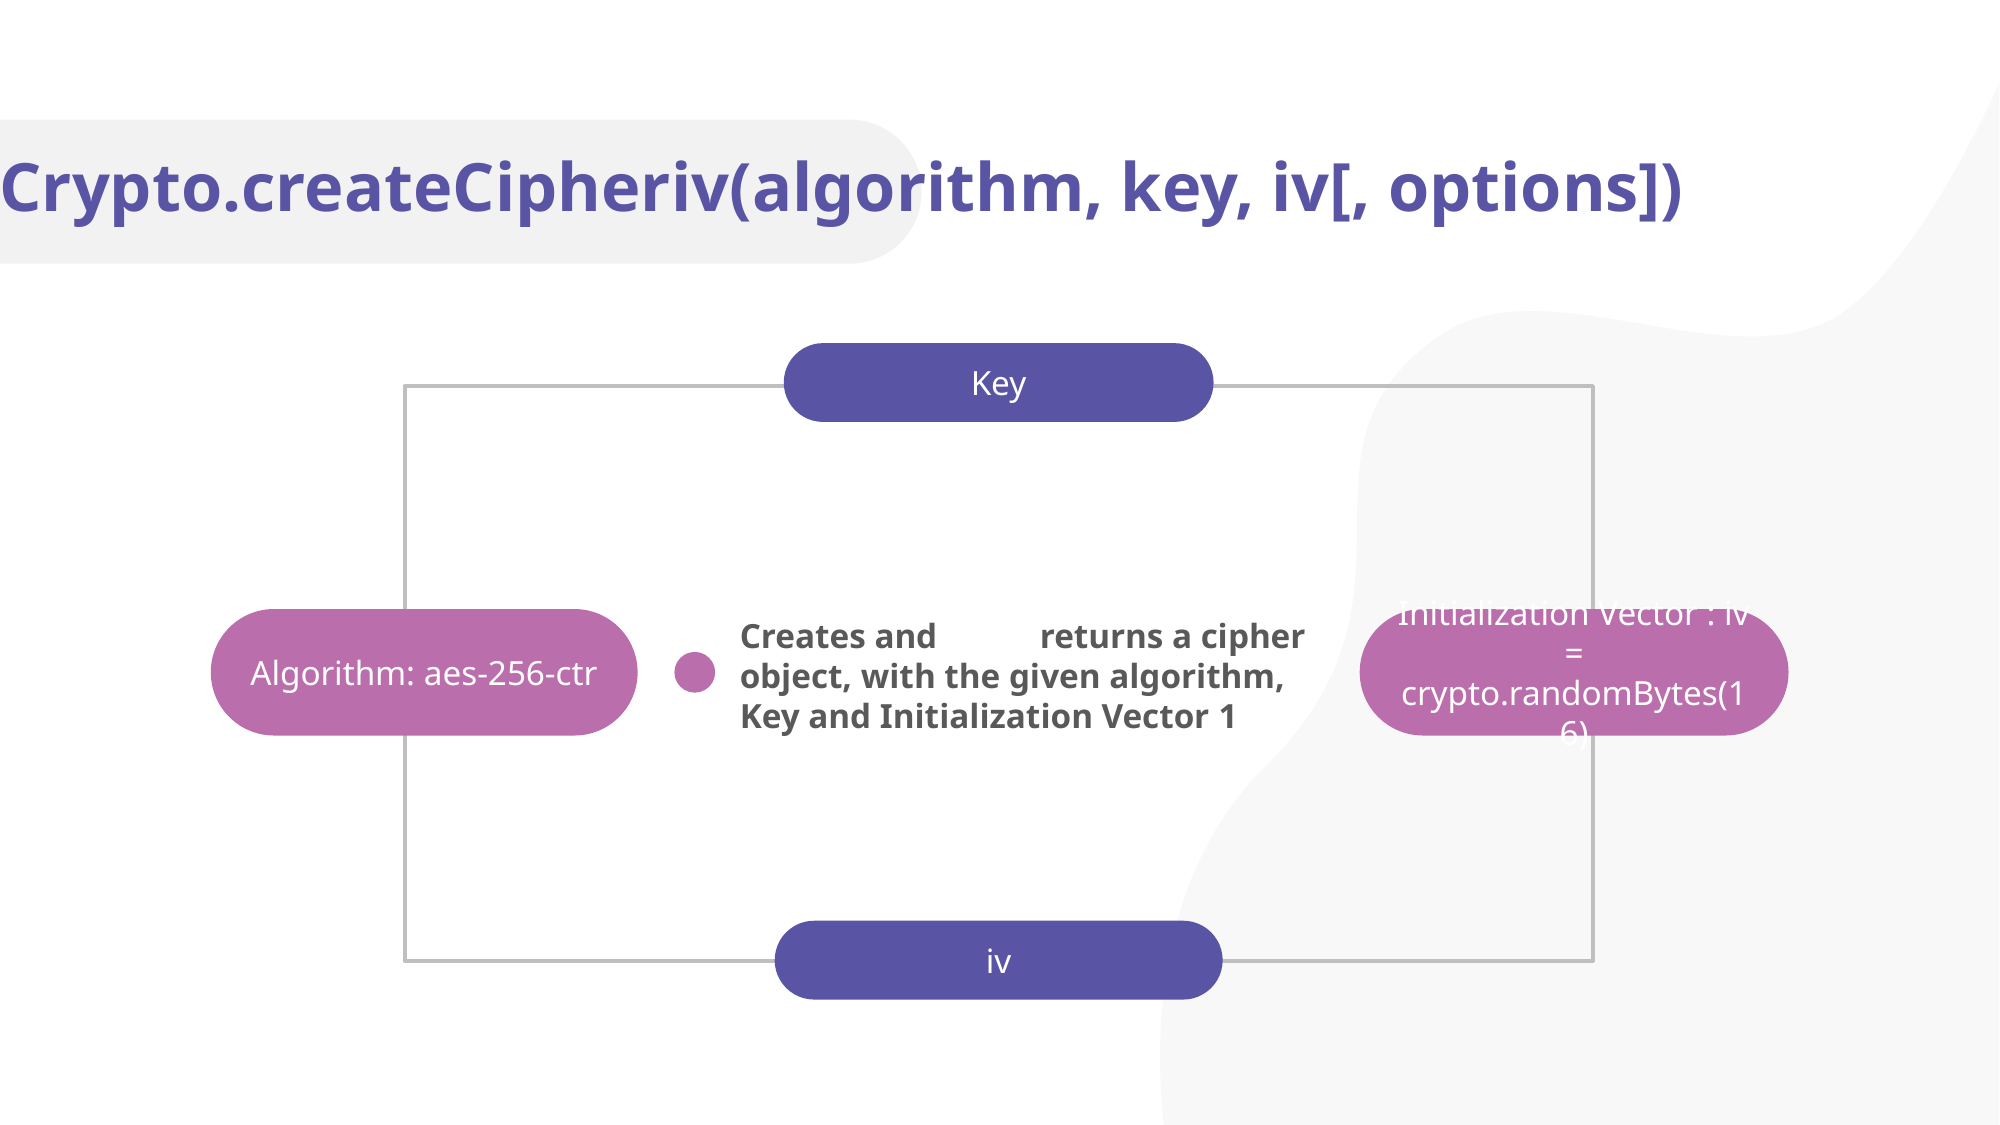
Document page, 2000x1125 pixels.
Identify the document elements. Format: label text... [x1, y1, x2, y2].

list Crypto.createCipheriv(algorithm, key, iv[, options]) [0, 113, 1701, 256]
text_box [672, 649, 718, 695]
text_box Algorithm: aes-256-ctr [208, 606, 640, 738]
text_box Creates and returns a cipher object, with the given algorithm, Key and Initialization Vector 1 [739, 615, 1343, 735]
text_box iv [772, 918, 1225, 1002]
text_box Key [781, 341, 1216, 425]
text_box [403, 384, 1595, 963]
text_box Initialization Vector : iv = crypto.randomBytes(16) [1357, 606, 1791, 738]
